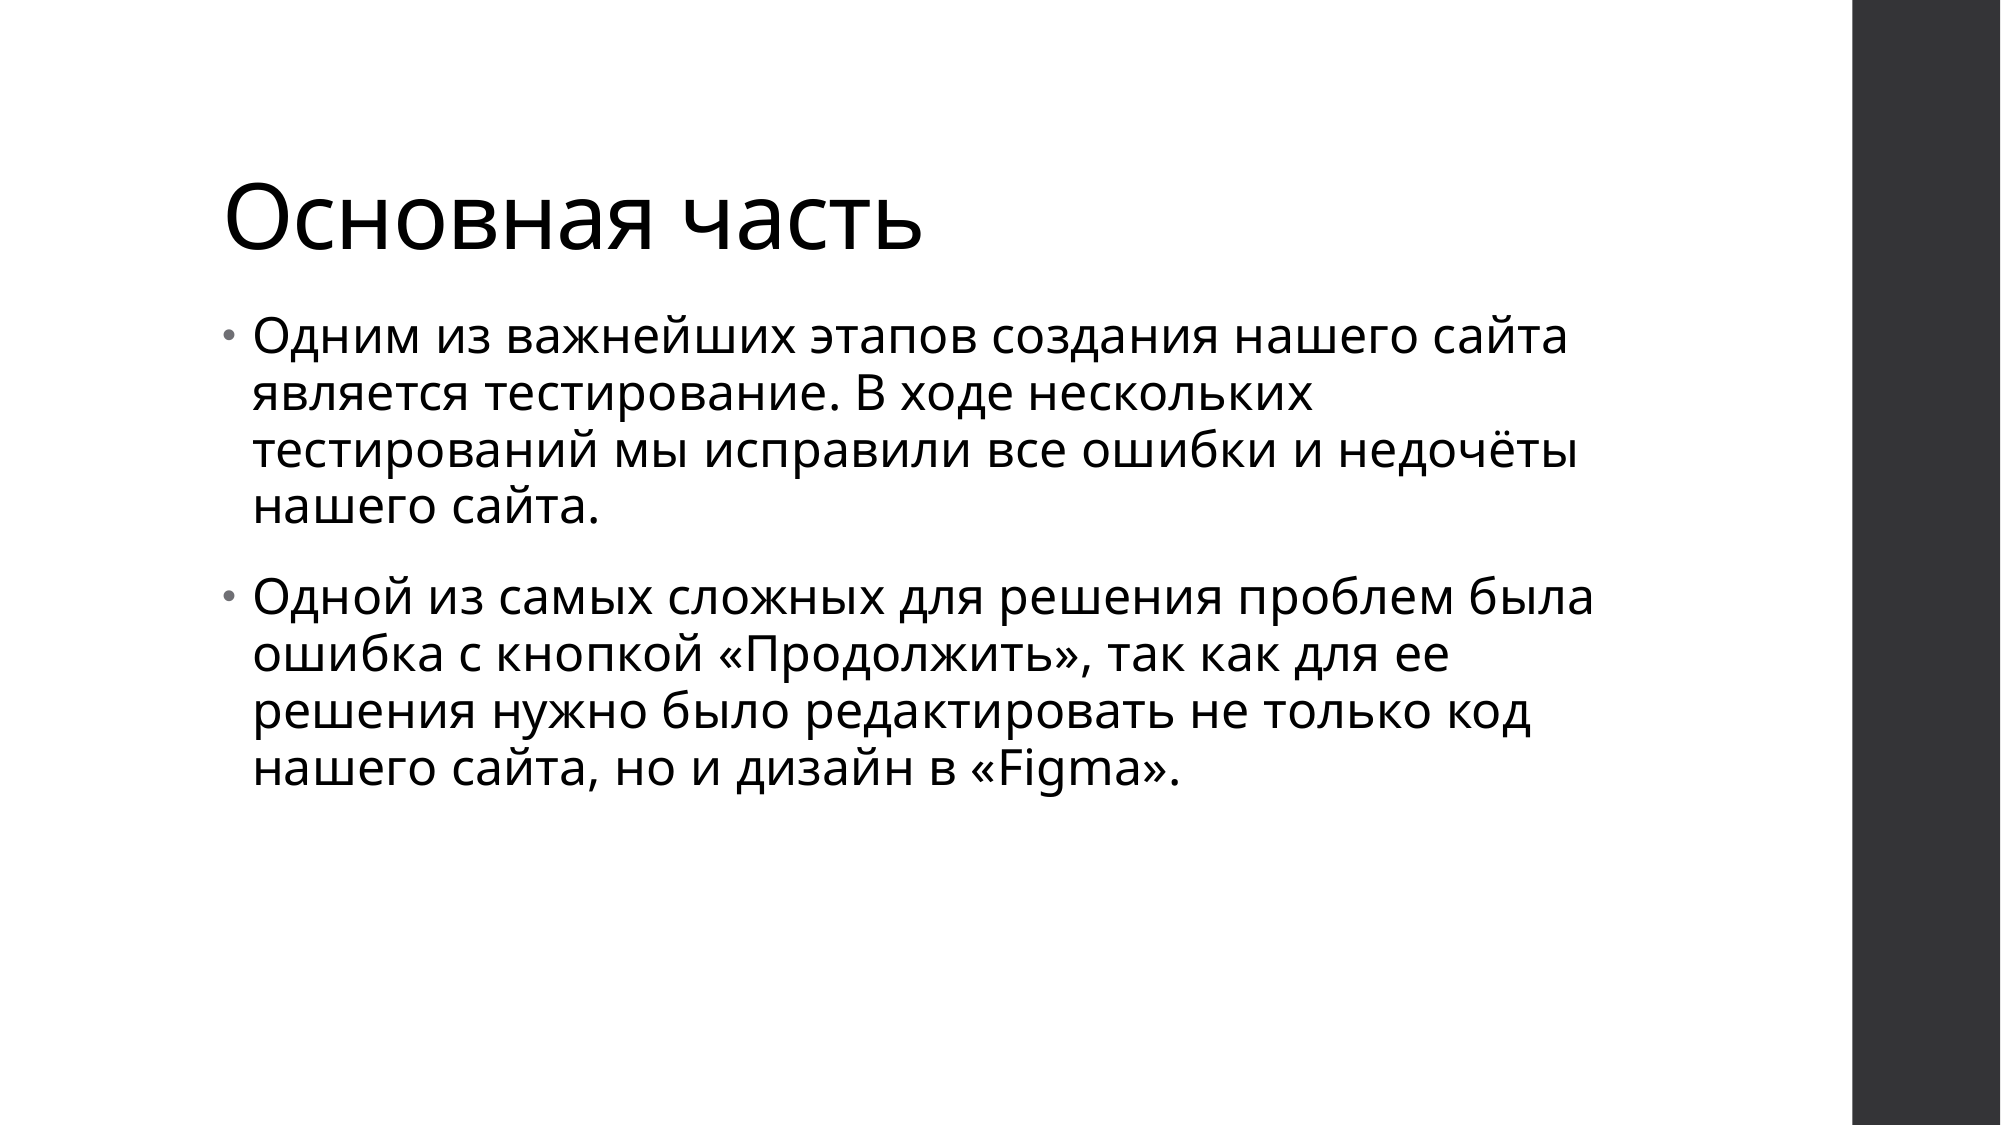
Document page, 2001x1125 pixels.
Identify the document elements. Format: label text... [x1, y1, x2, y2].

title Основная часть [206, 60, 1797, 278]
list Одним из важнейших этапов создания нашего сайта является тестирование. В ходе нескольких тестирований мы исправили все ошибки и недочёты нашего сайта. Одной из самых сложных для решения проблем была ошибка с кнопкой «Продолжить», так как для ее решения нужно было редактировать не только код нашего сайта, но и дизайн в «Figma». [206, 299, 1617, 1014]
